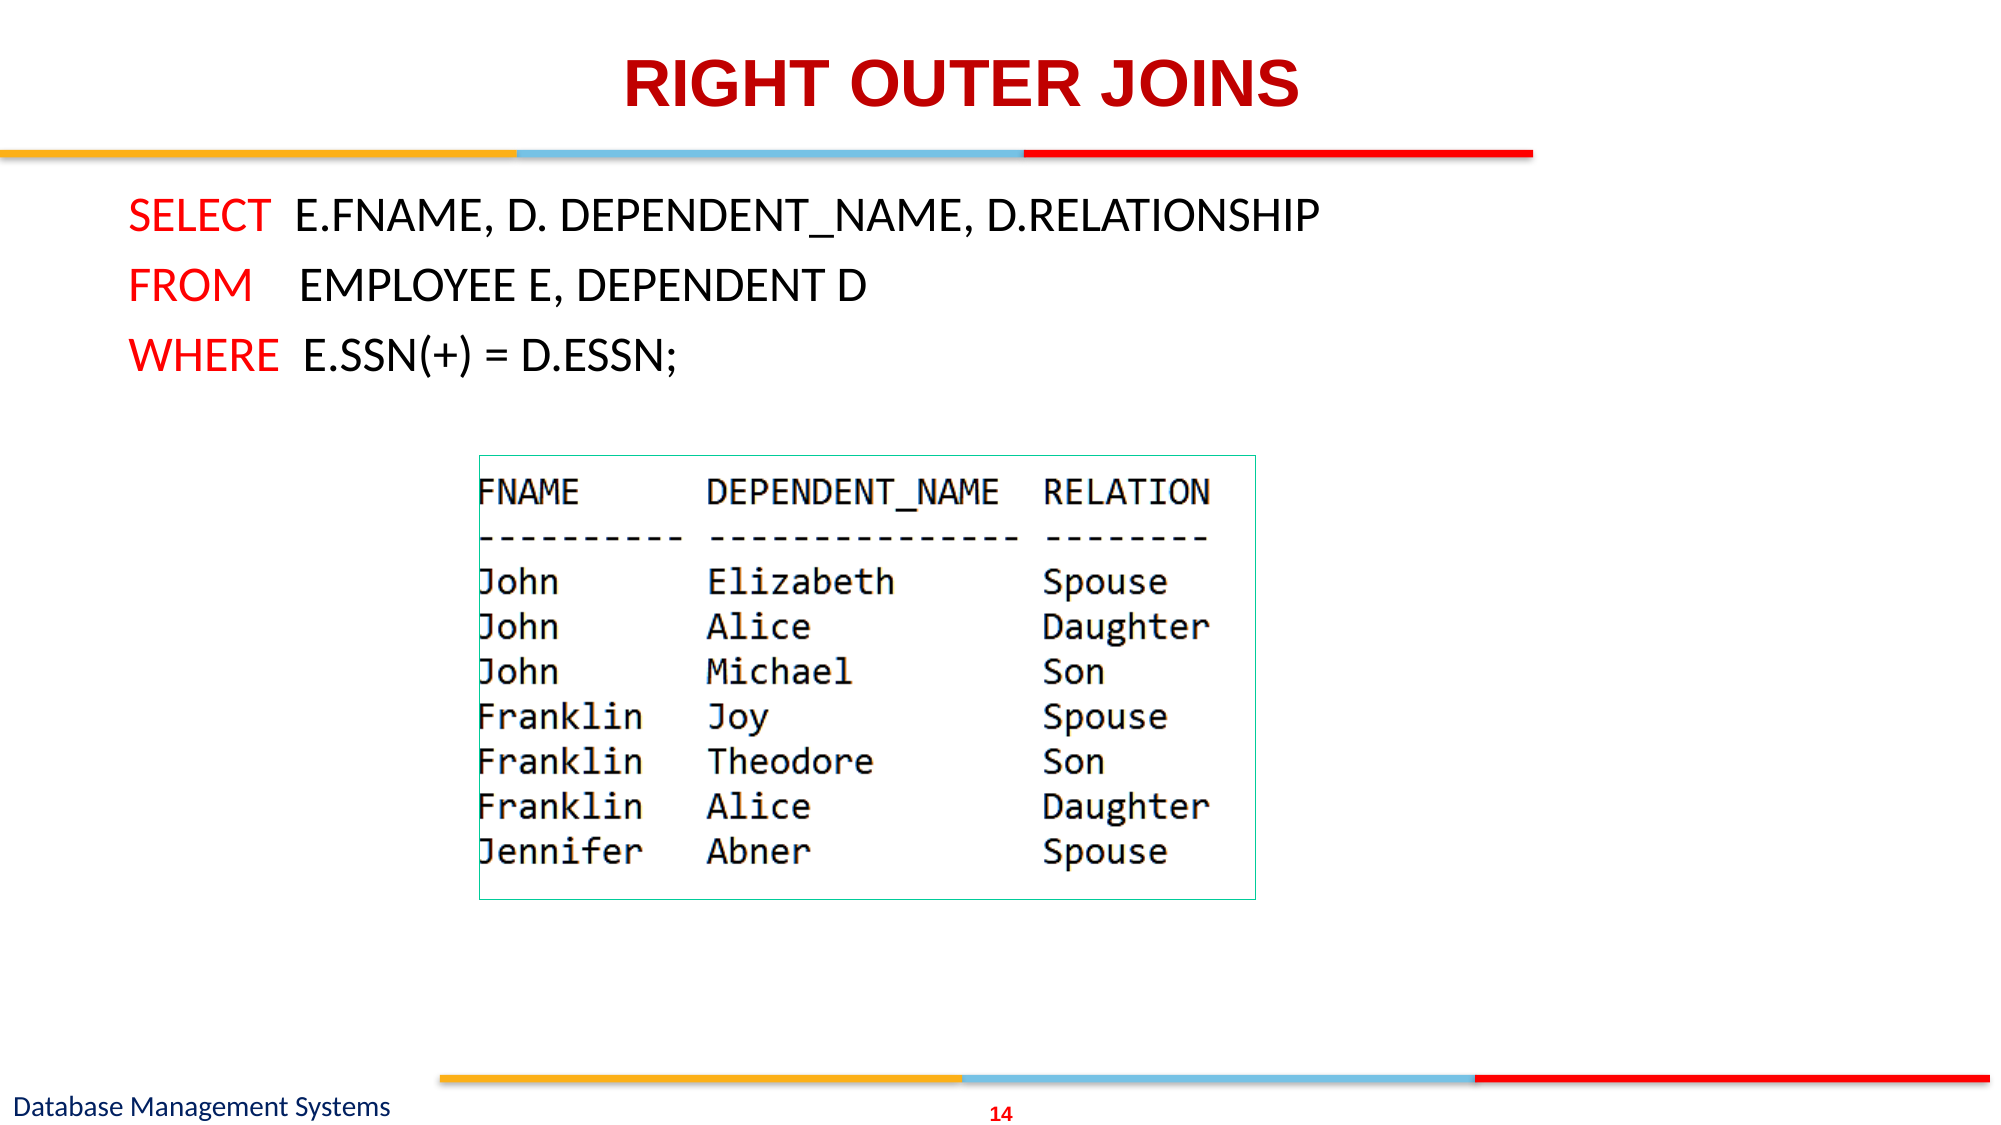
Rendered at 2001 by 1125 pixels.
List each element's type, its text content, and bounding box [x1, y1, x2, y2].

list SELECT E.FNAME, D. DEPENDENT_NAME, D.RELATIONSHIP FROM EMPLOYEE E, DEPENDENT D WHERE E.SSN(+) = D.ESSN; [99, 174, 1900, 1003]
picture [479, 454, 1256, 901]
title RIGHT OUTER JOINS [99, 32, 1825, 174]
